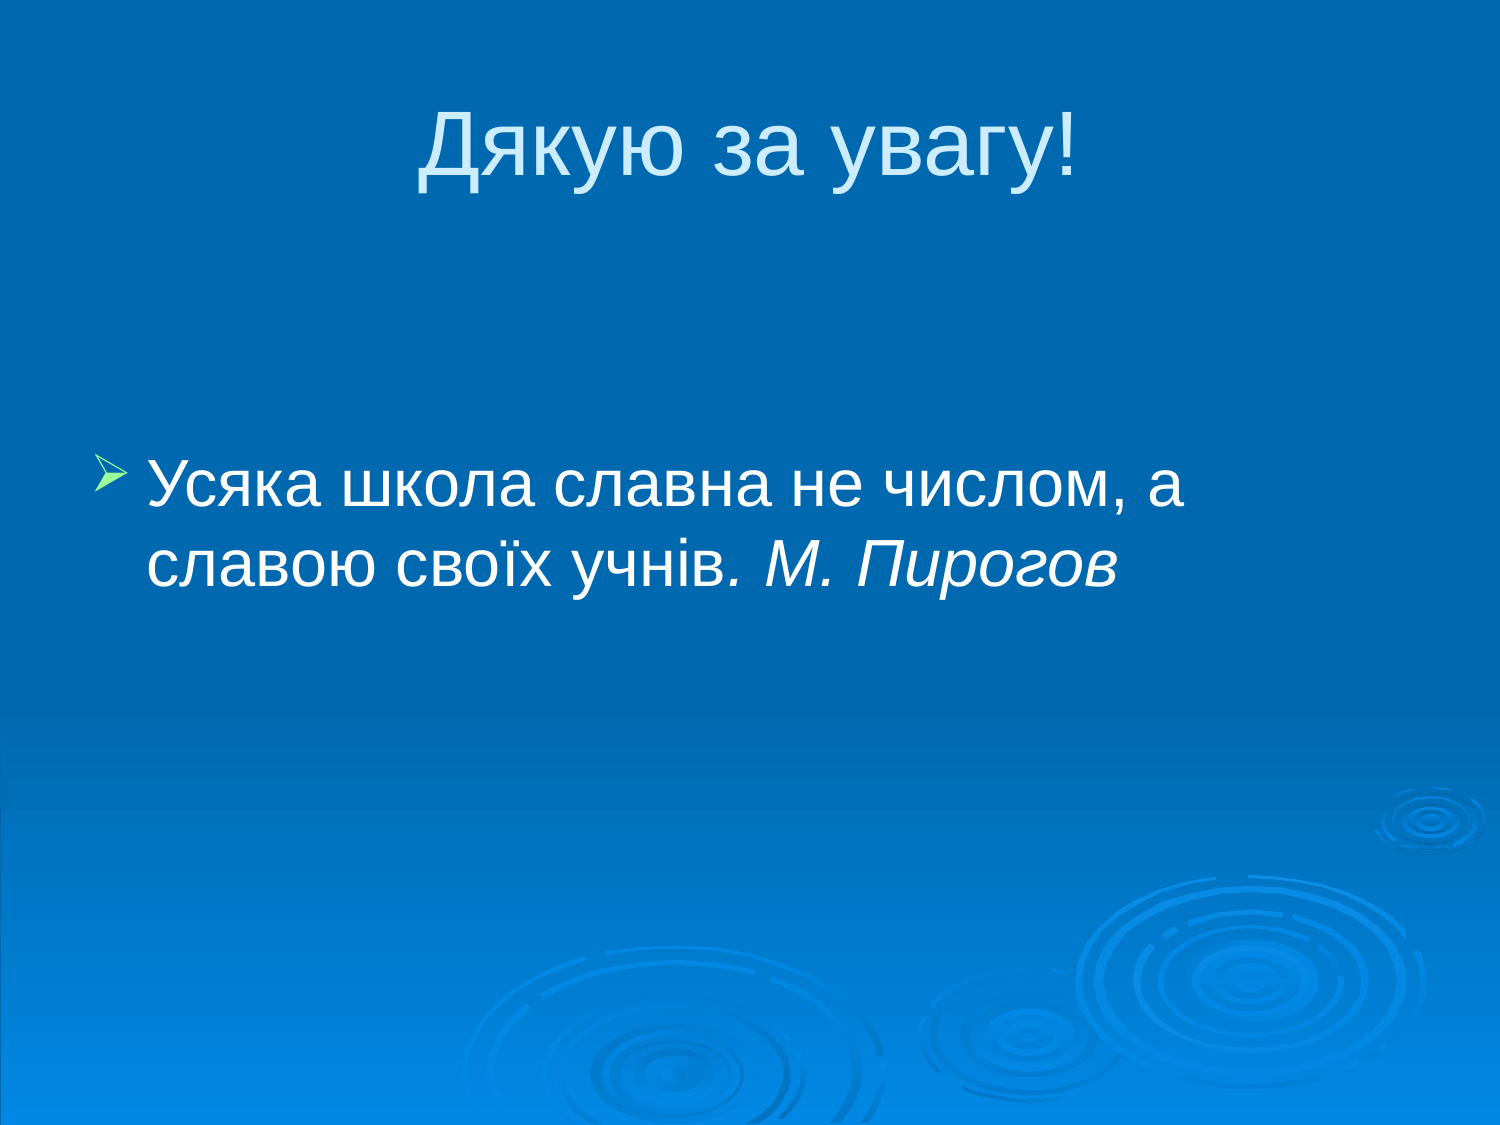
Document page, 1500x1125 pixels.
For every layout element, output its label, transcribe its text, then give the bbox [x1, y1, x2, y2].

list Усяка школа славна не числом, а славою своїх учнів. М. Пирогов [74, 432, 1426, 1006]
title Дякую за увагу! [74, 45, 1426, 233]
